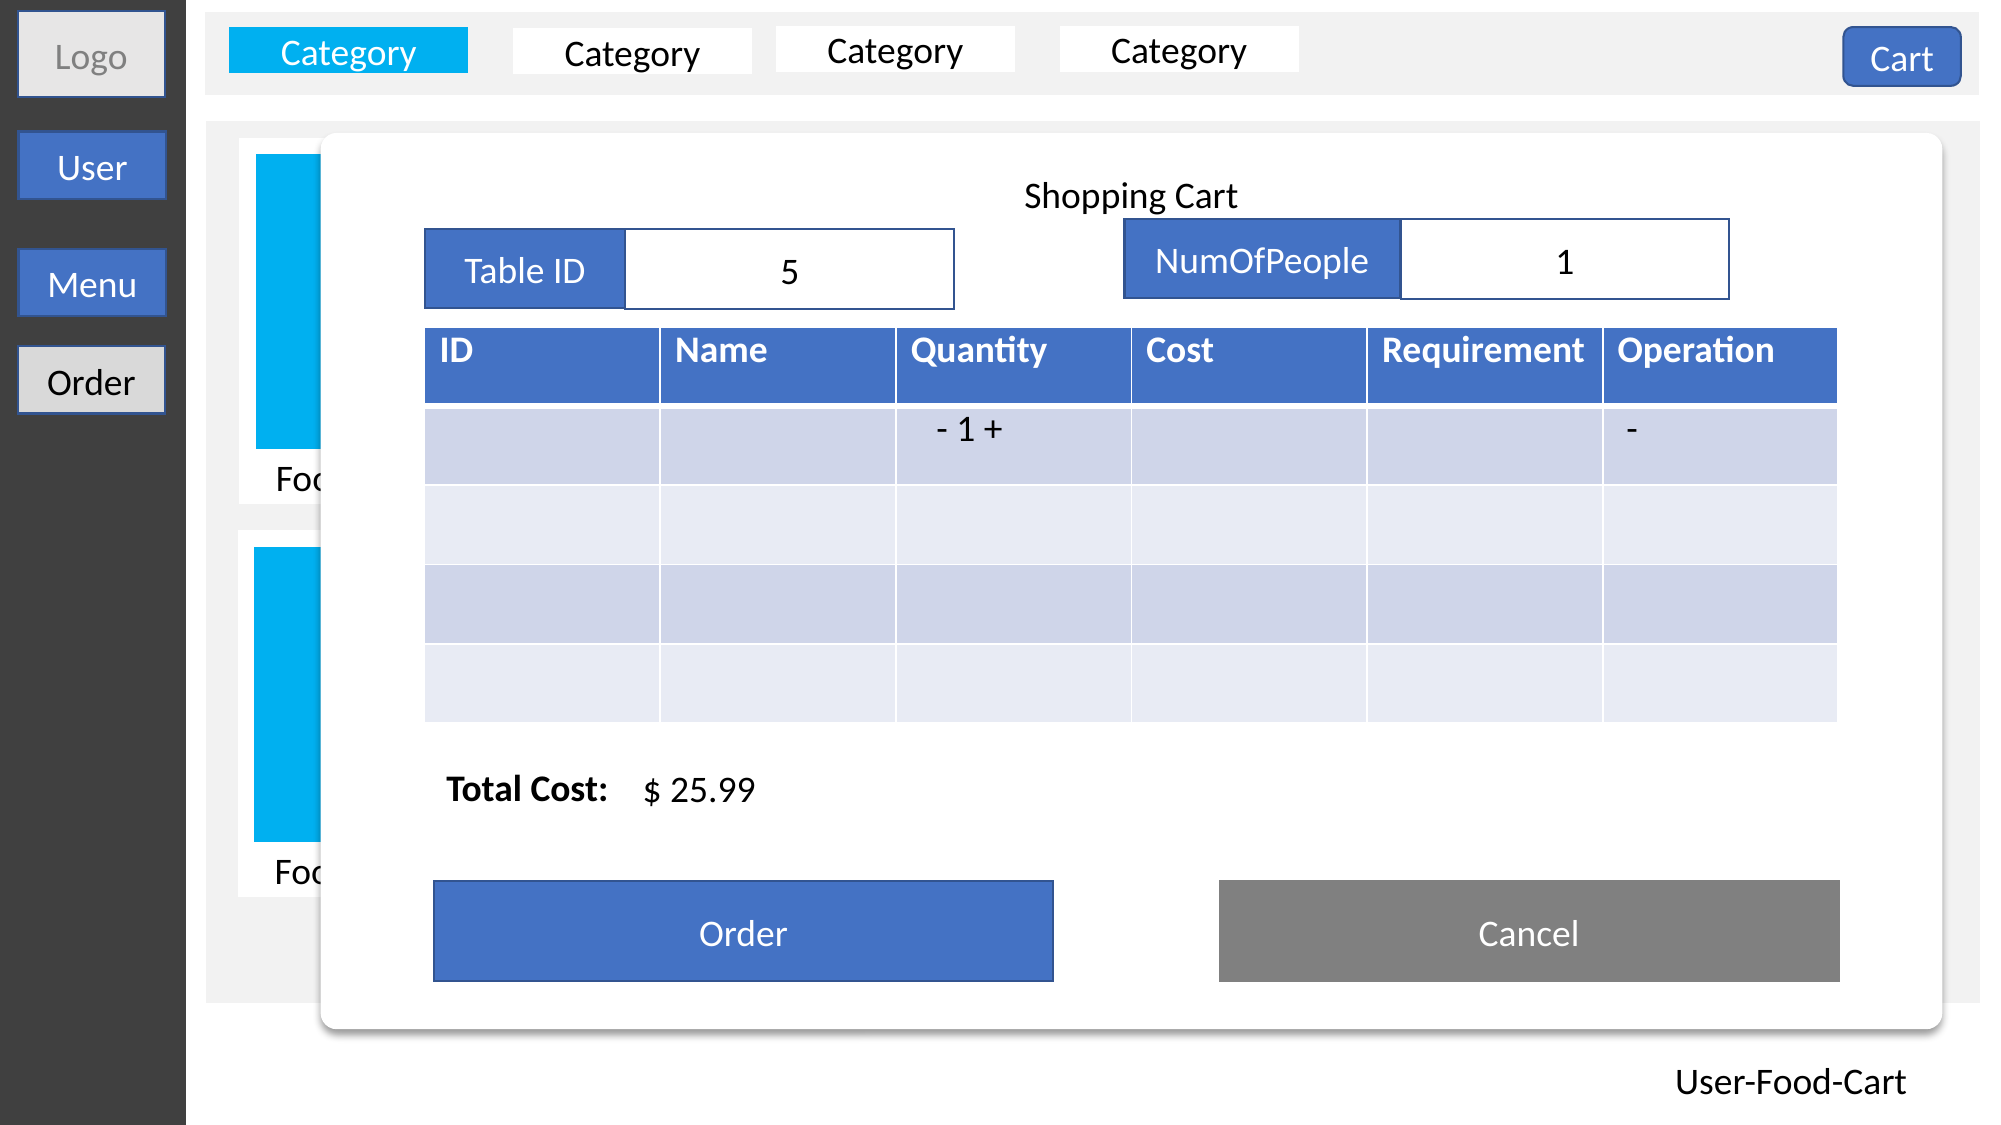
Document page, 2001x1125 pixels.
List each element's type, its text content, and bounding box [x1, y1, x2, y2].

text_box Category [513, 28, 752, 74]
text_box [203, 10, 1981, 97]
text_box Menu [17, 248, 167, 317]
text_box Category [776, 26, 1015, 72]
text_box Cart [1842, 26, 1962, 87]
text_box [321, 133, 1942, 1029]
text_box [204, 118, 1983, 1005]
text_box User [17, 130, 167, 200]
text_box Category [229, 27, 468, 73]
text_box Category [1060, 26, 1299, 72]
text_box Order [17, 345, 166, 415]
text_box User-Food-Cart [1638, 1049, 1945, 1110]
text_box [0, 0, 186, 1125]
text_box Logo [17, 10, 166, 98]
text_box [240, 138, 321, 506]
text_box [238, 531, 321, 899]
